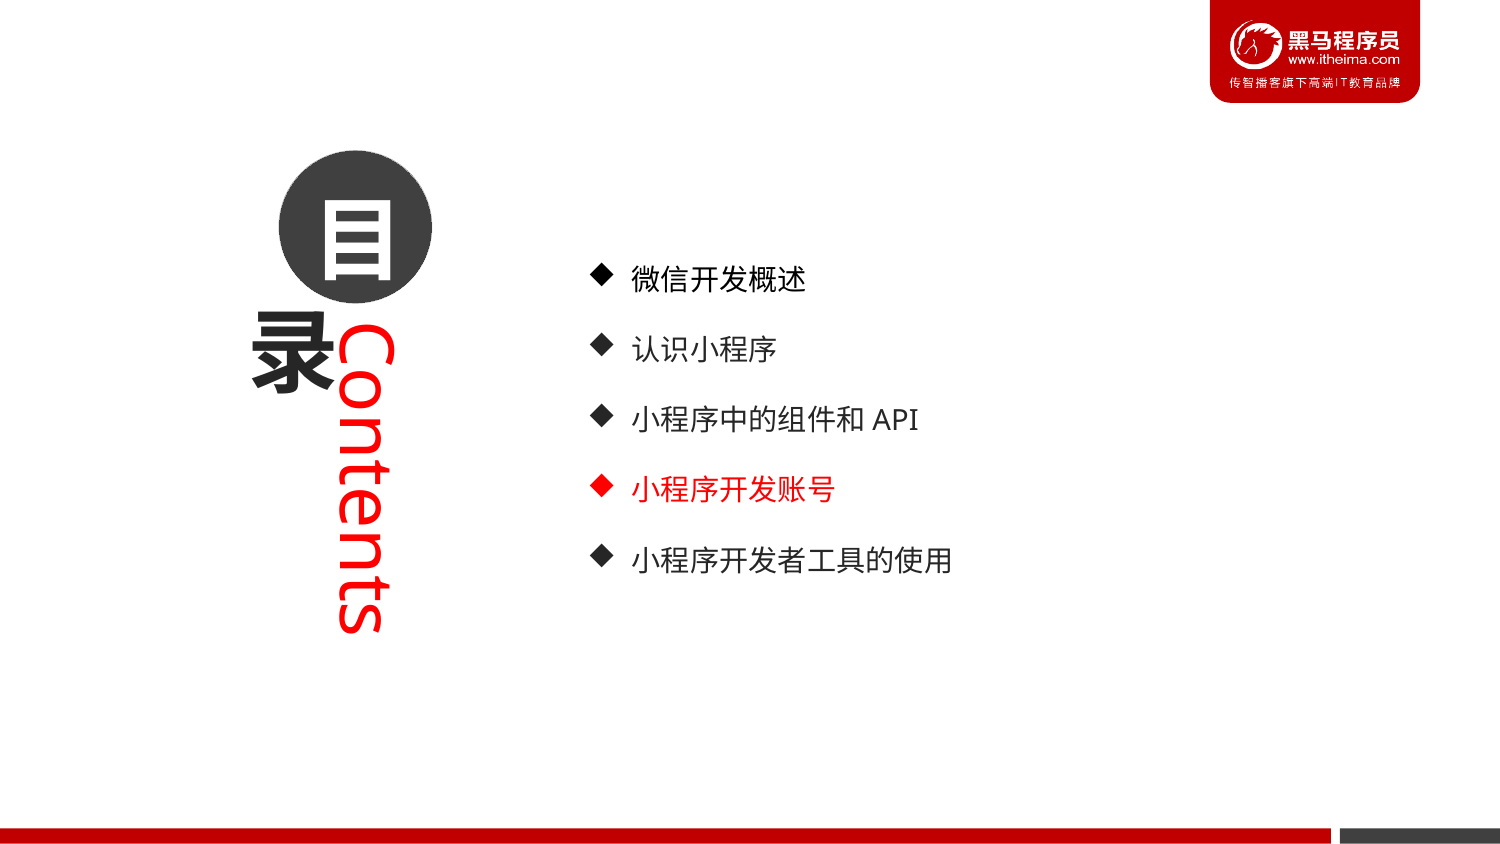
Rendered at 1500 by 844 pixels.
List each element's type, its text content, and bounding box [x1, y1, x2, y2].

list 微信开发概述 认识小程序 小程序中的组件和API 小程序开发账号 小程序开发者工具的使用 [572, 218, 1392, 660]
picture [1211, 11, 1419, 97]
